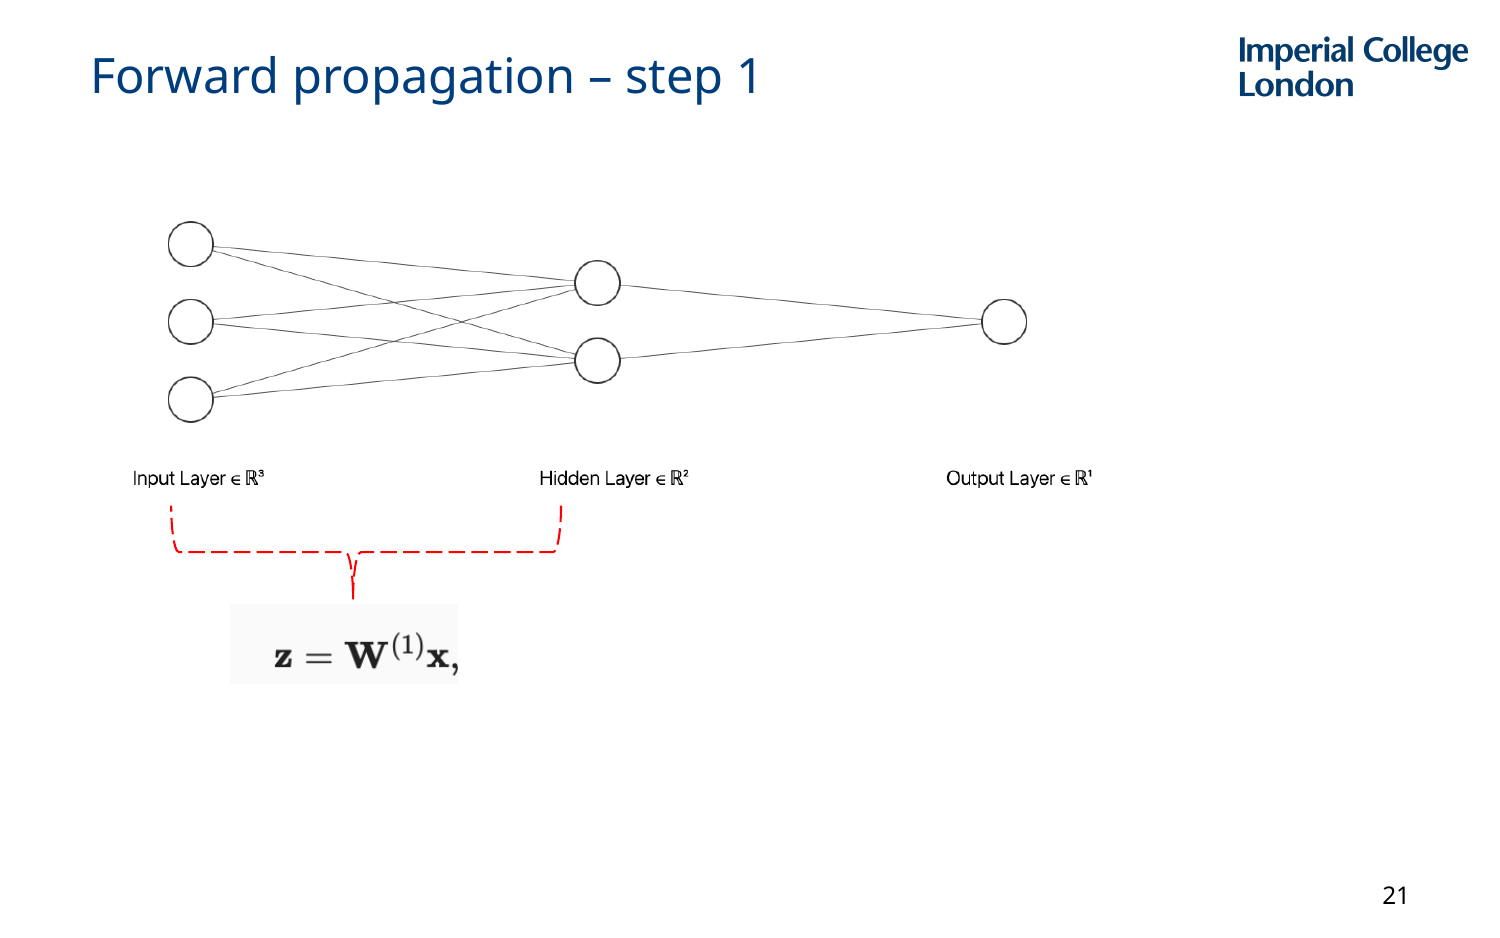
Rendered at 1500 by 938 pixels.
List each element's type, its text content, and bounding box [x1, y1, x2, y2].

picture [229, 603, 458, 684]
title Forward propagation – step 1 [75, 0, 1425, 153]
picture [111, 212, 1136, 525]
text_box [171, 532, 561, 600]
picture [1425, 18, 1486, 114]
slide_number 21 [1074, 872, 1426, 920]
